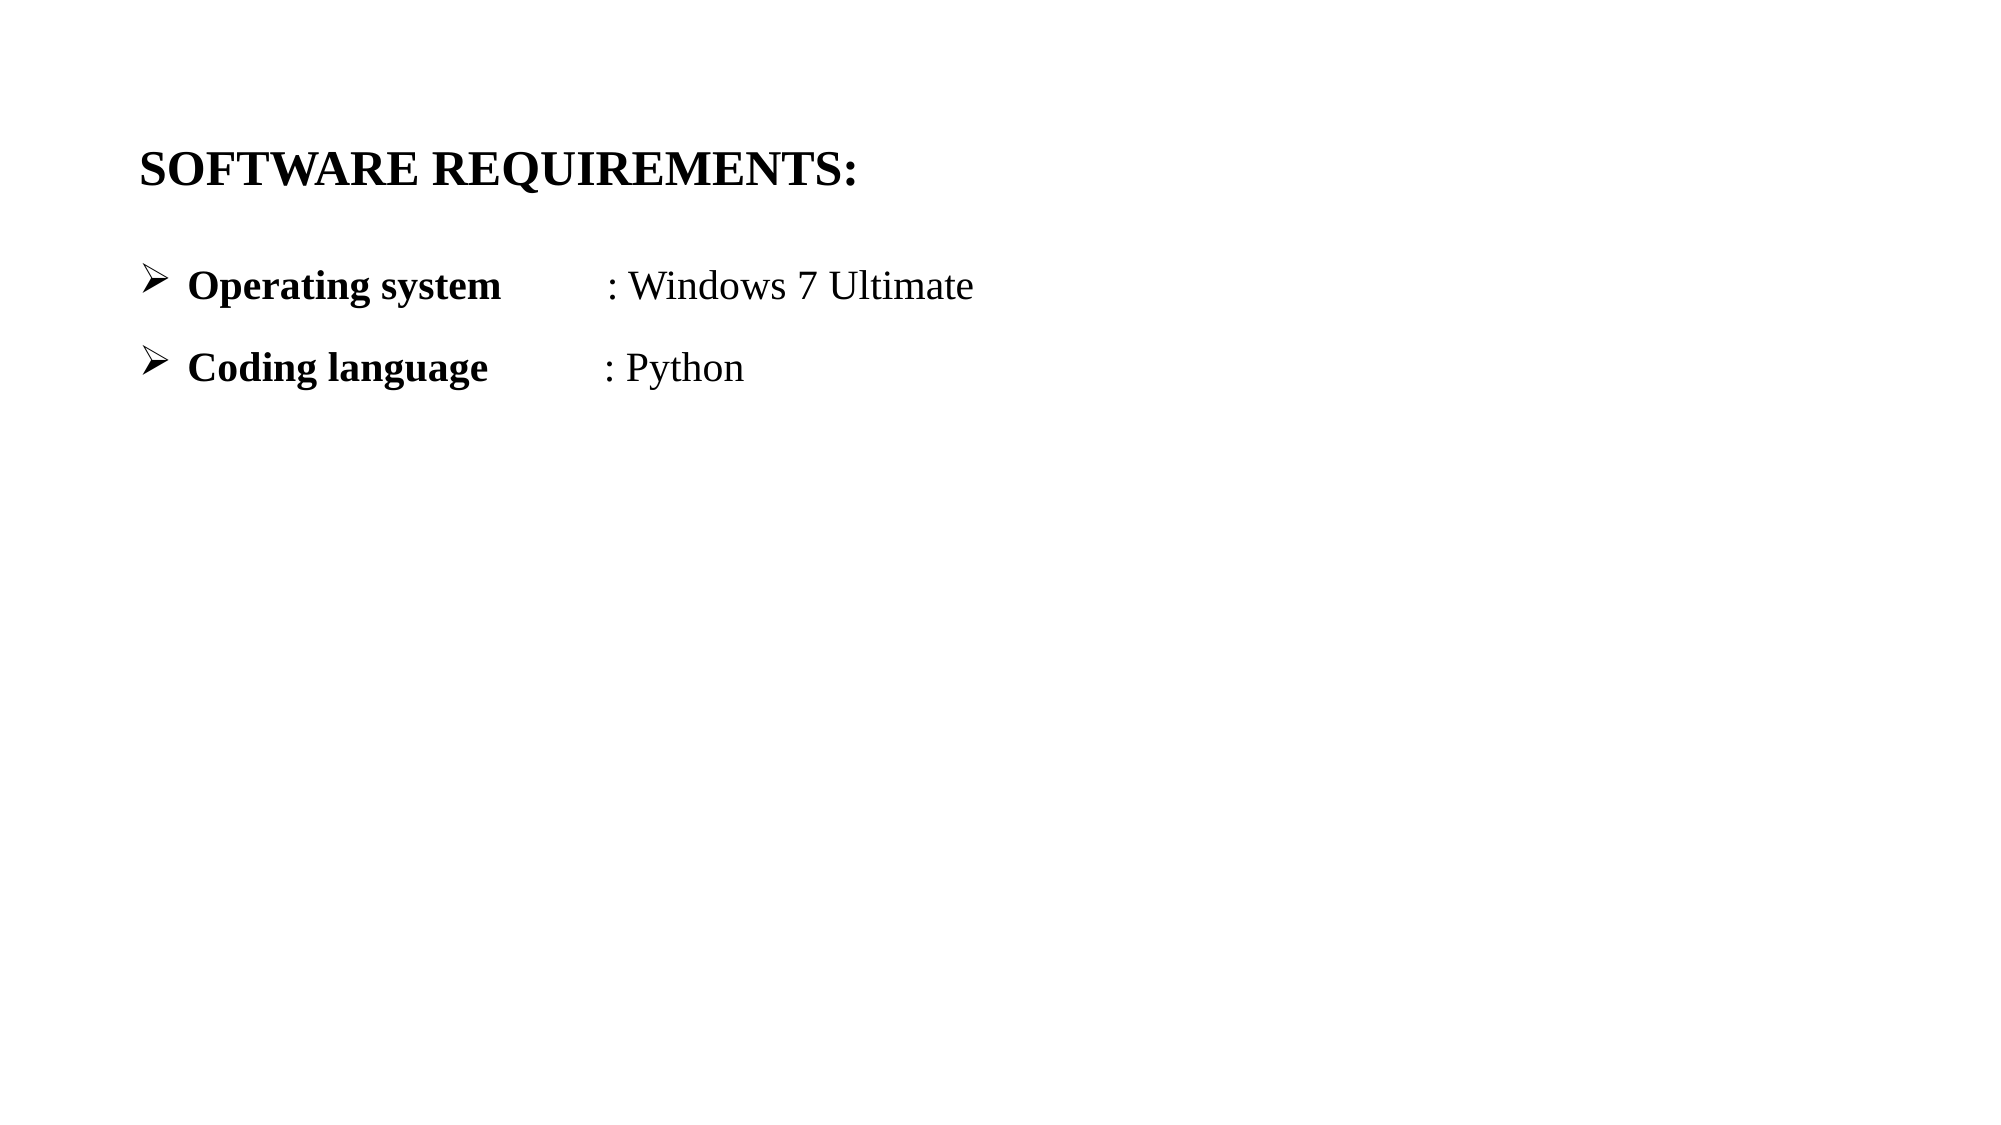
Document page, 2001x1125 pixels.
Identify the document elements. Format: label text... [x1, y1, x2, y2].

list SOFTWARE REQUIREMENTS: Operating system : Windows 7 Ultimate Coding language : Python [124, 98, 1725, 1014]
